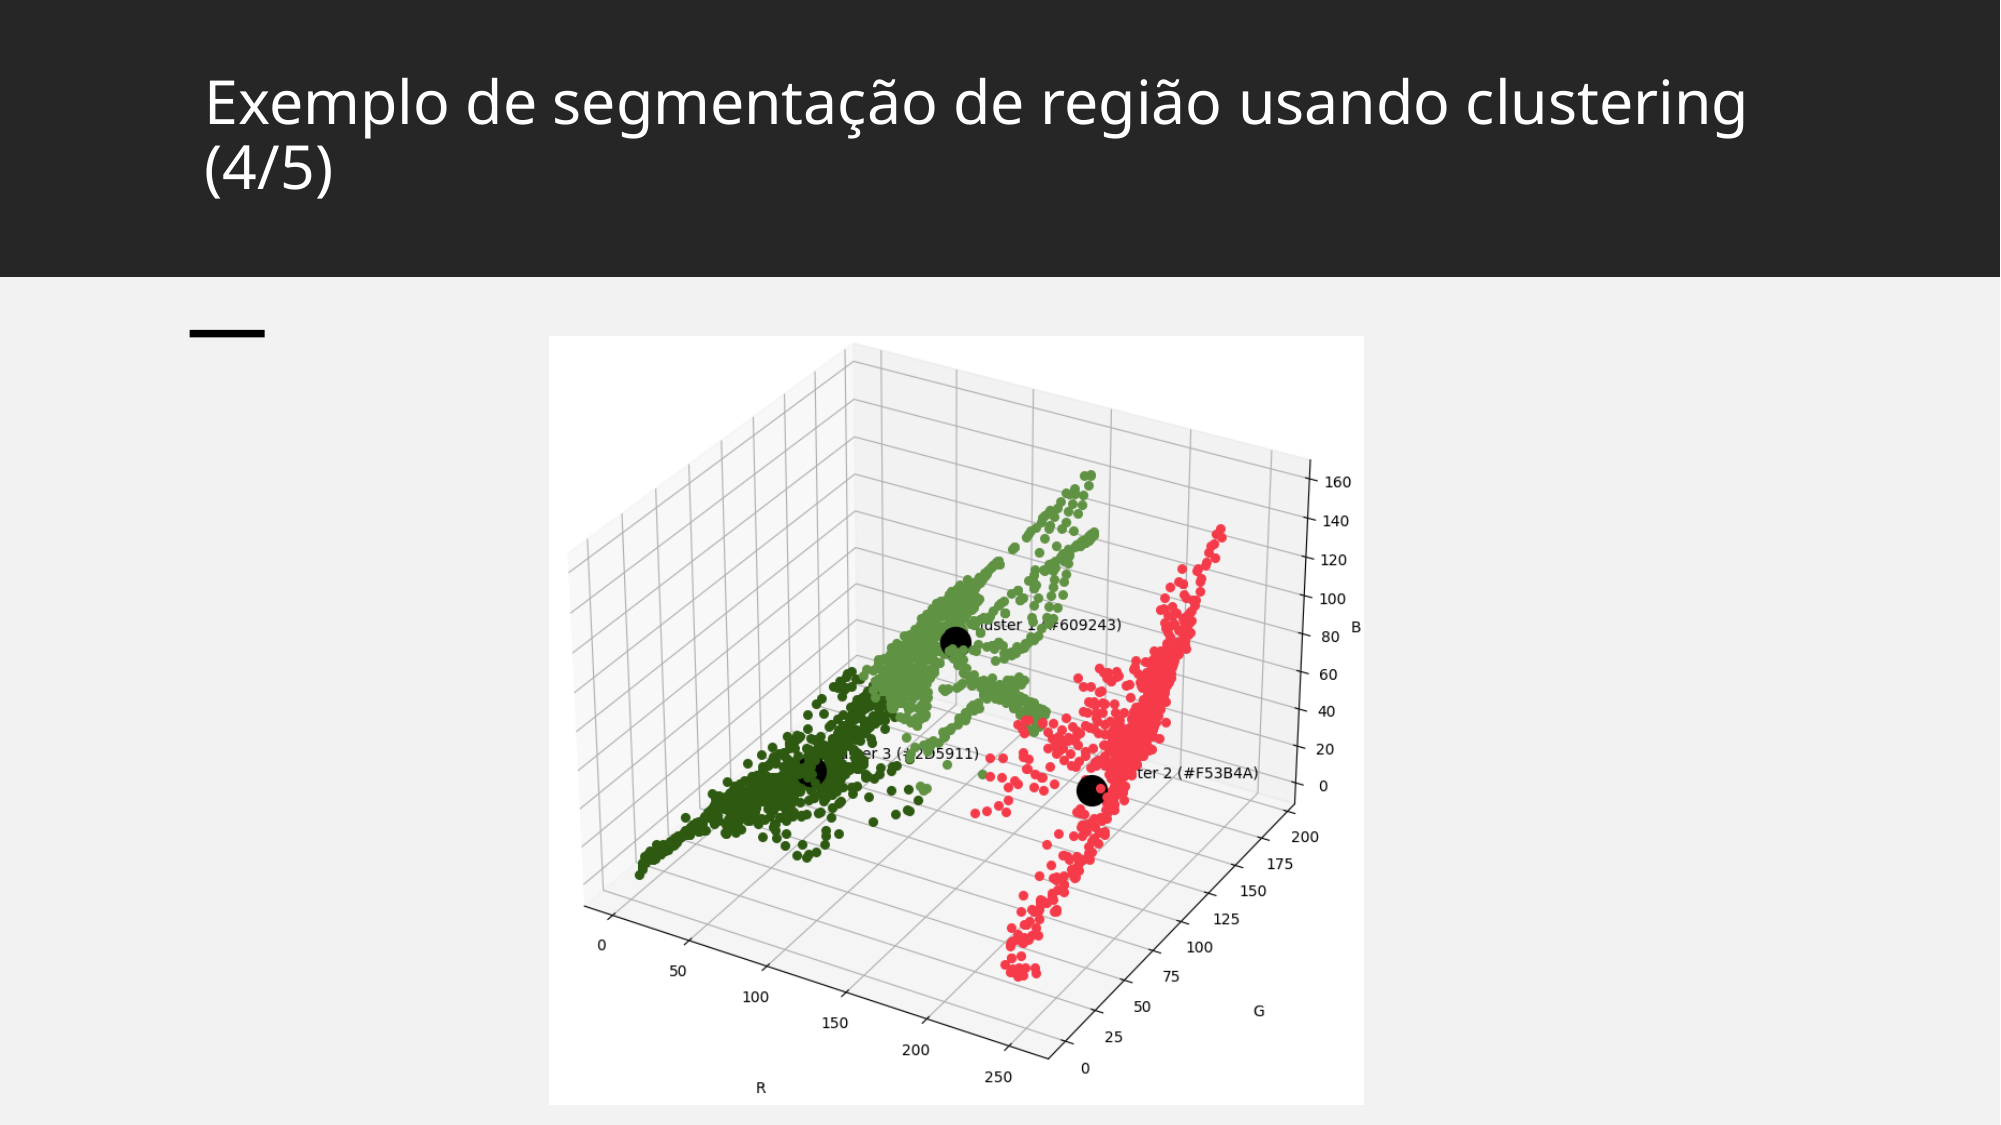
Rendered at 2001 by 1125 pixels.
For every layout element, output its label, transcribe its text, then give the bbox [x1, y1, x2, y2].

title Exemplo de segmentação de região usando clustering (4/5) [189, 64, 1812, 213]
picture [549, 336, 1365, 1106]
text_box [188, 328, 266, 339]
text_box [0, 275, 2000, 1125]
text_box [0, 0, 2000, 275]
